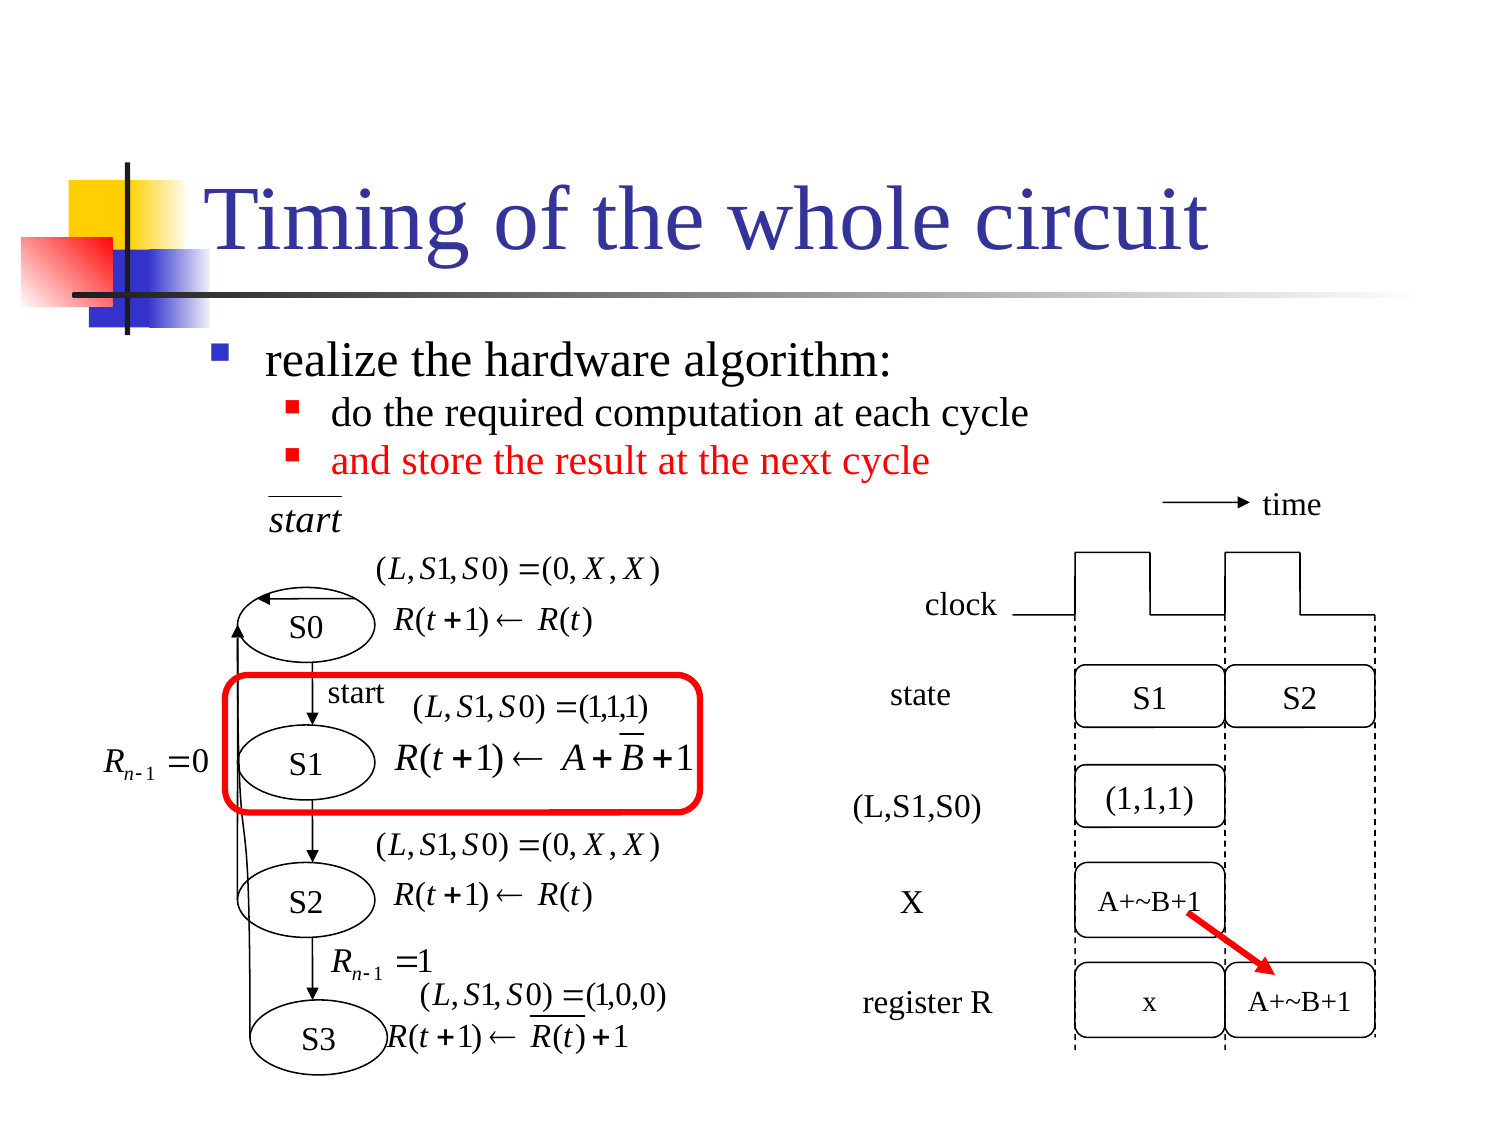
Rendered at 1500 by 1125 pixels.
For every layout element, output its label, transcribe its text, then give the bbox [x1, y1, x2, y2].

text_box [97, 487, 700, 1075]
list realize the hardware algorithm: do the required computation at each cycle and store the result at the next cycle [193, 331, 1469, 500]
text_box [837, 474, 1375, 1050]
title Timing of the whole circuit [188, 35, 1468, 275]
